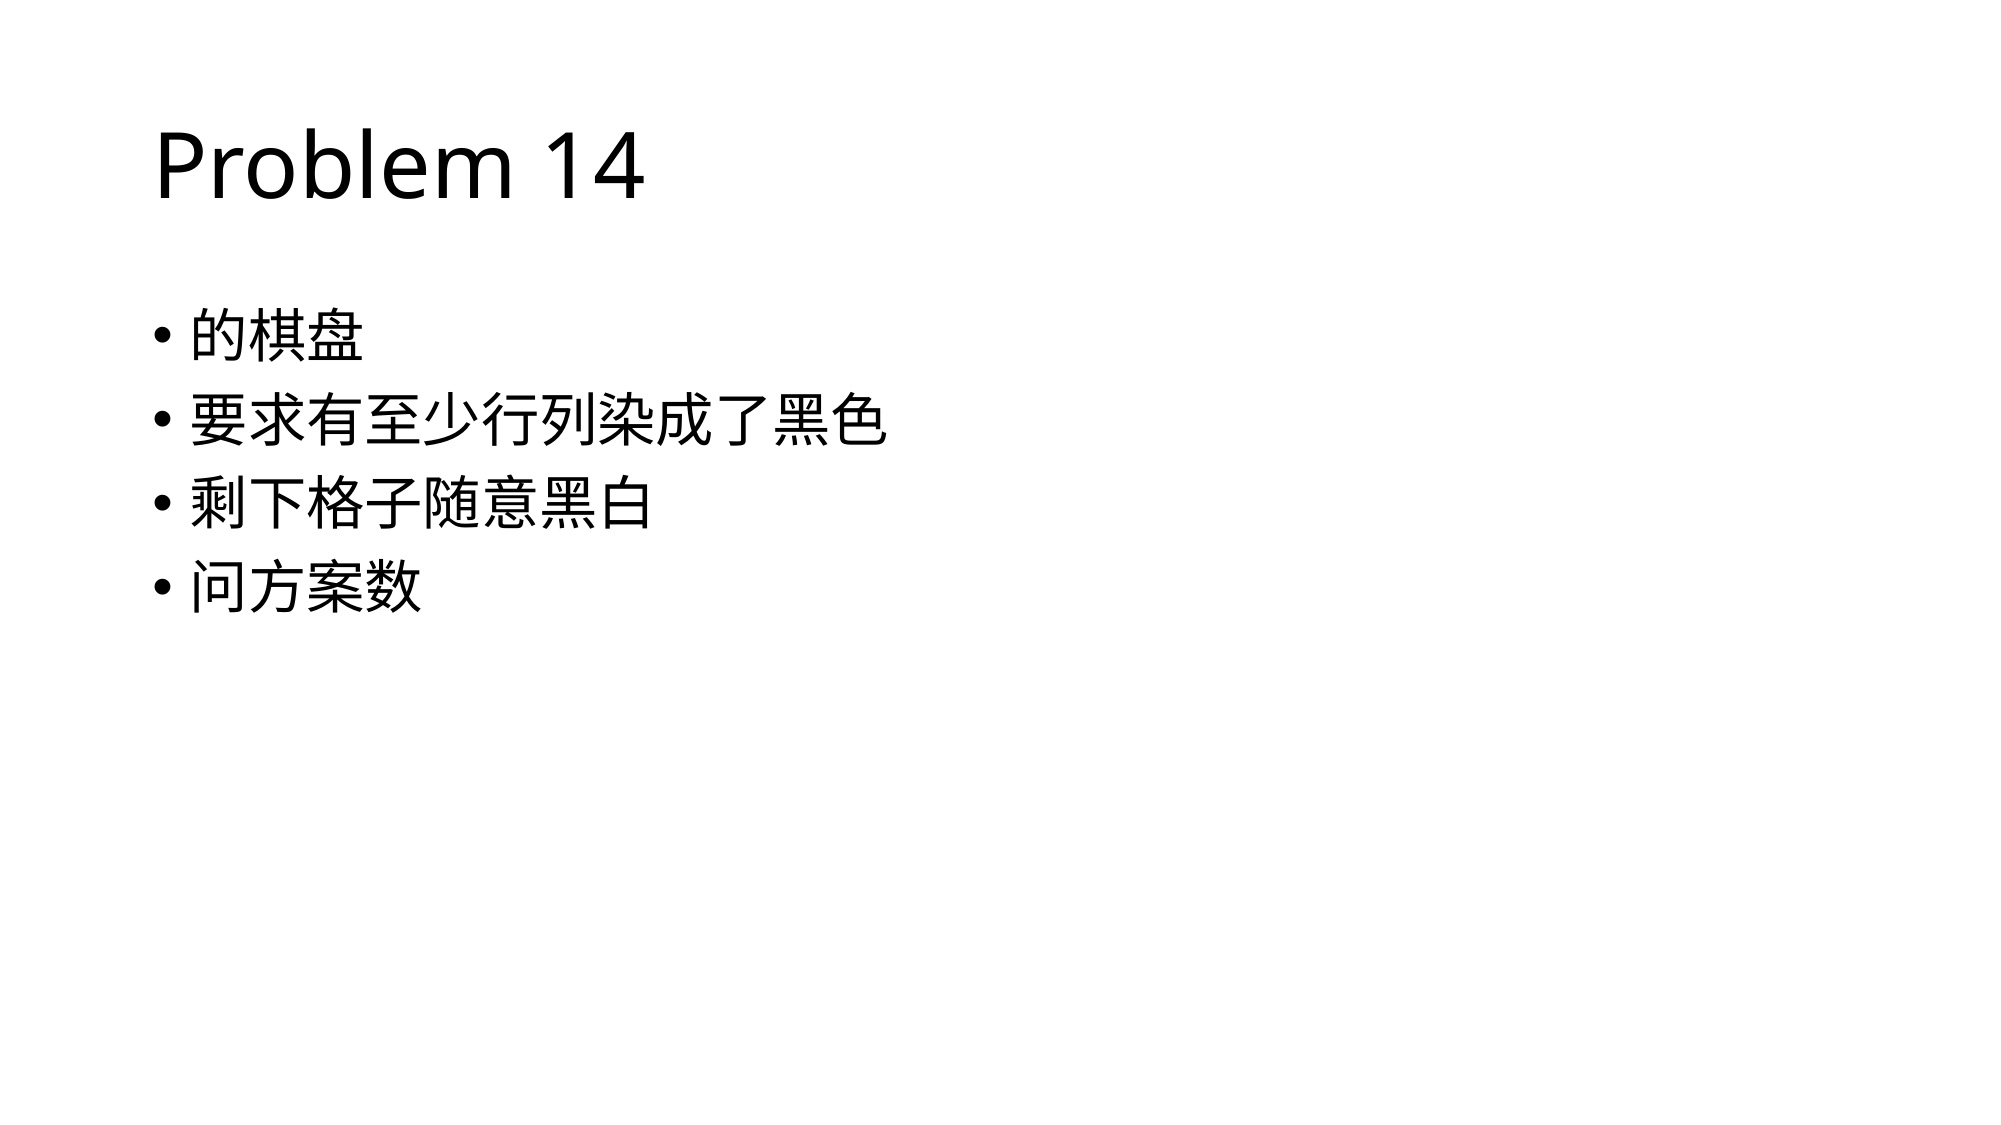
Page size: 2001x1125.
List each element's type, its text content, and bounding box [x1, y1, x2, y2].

title Problem 14 [137, 59, 1863, 278]
